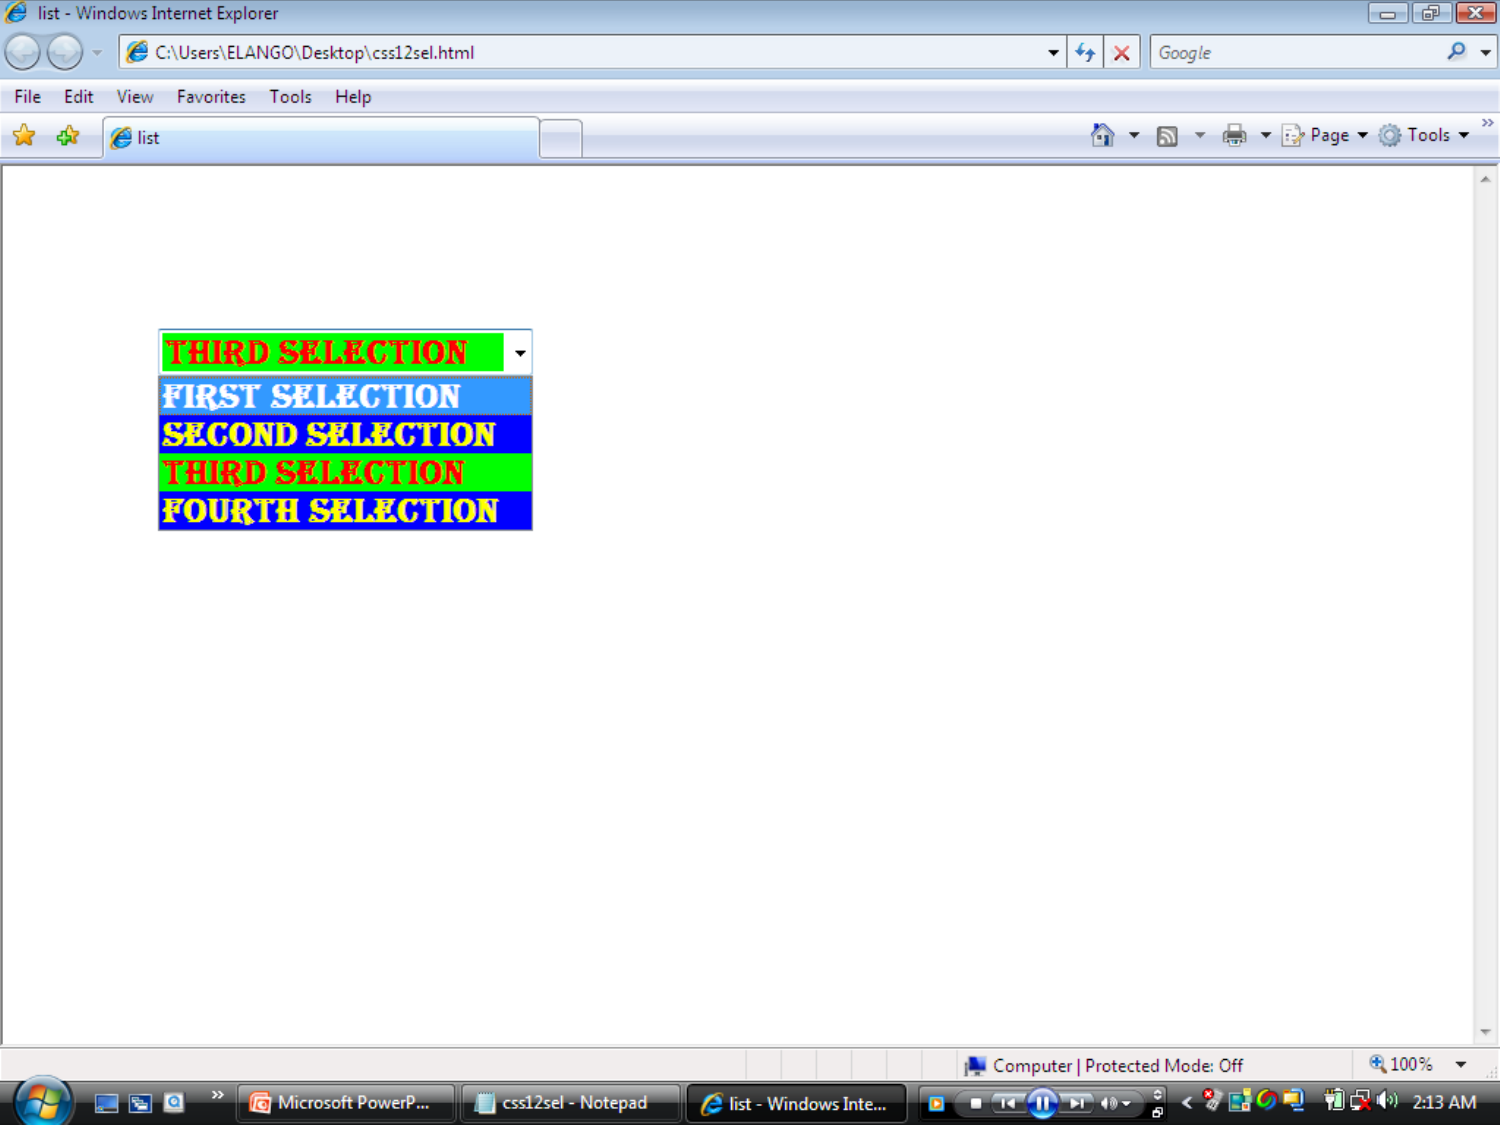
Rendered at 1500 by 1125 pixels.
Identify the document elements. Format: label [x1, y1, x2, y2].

list [0, 0, 1500, 1125]
